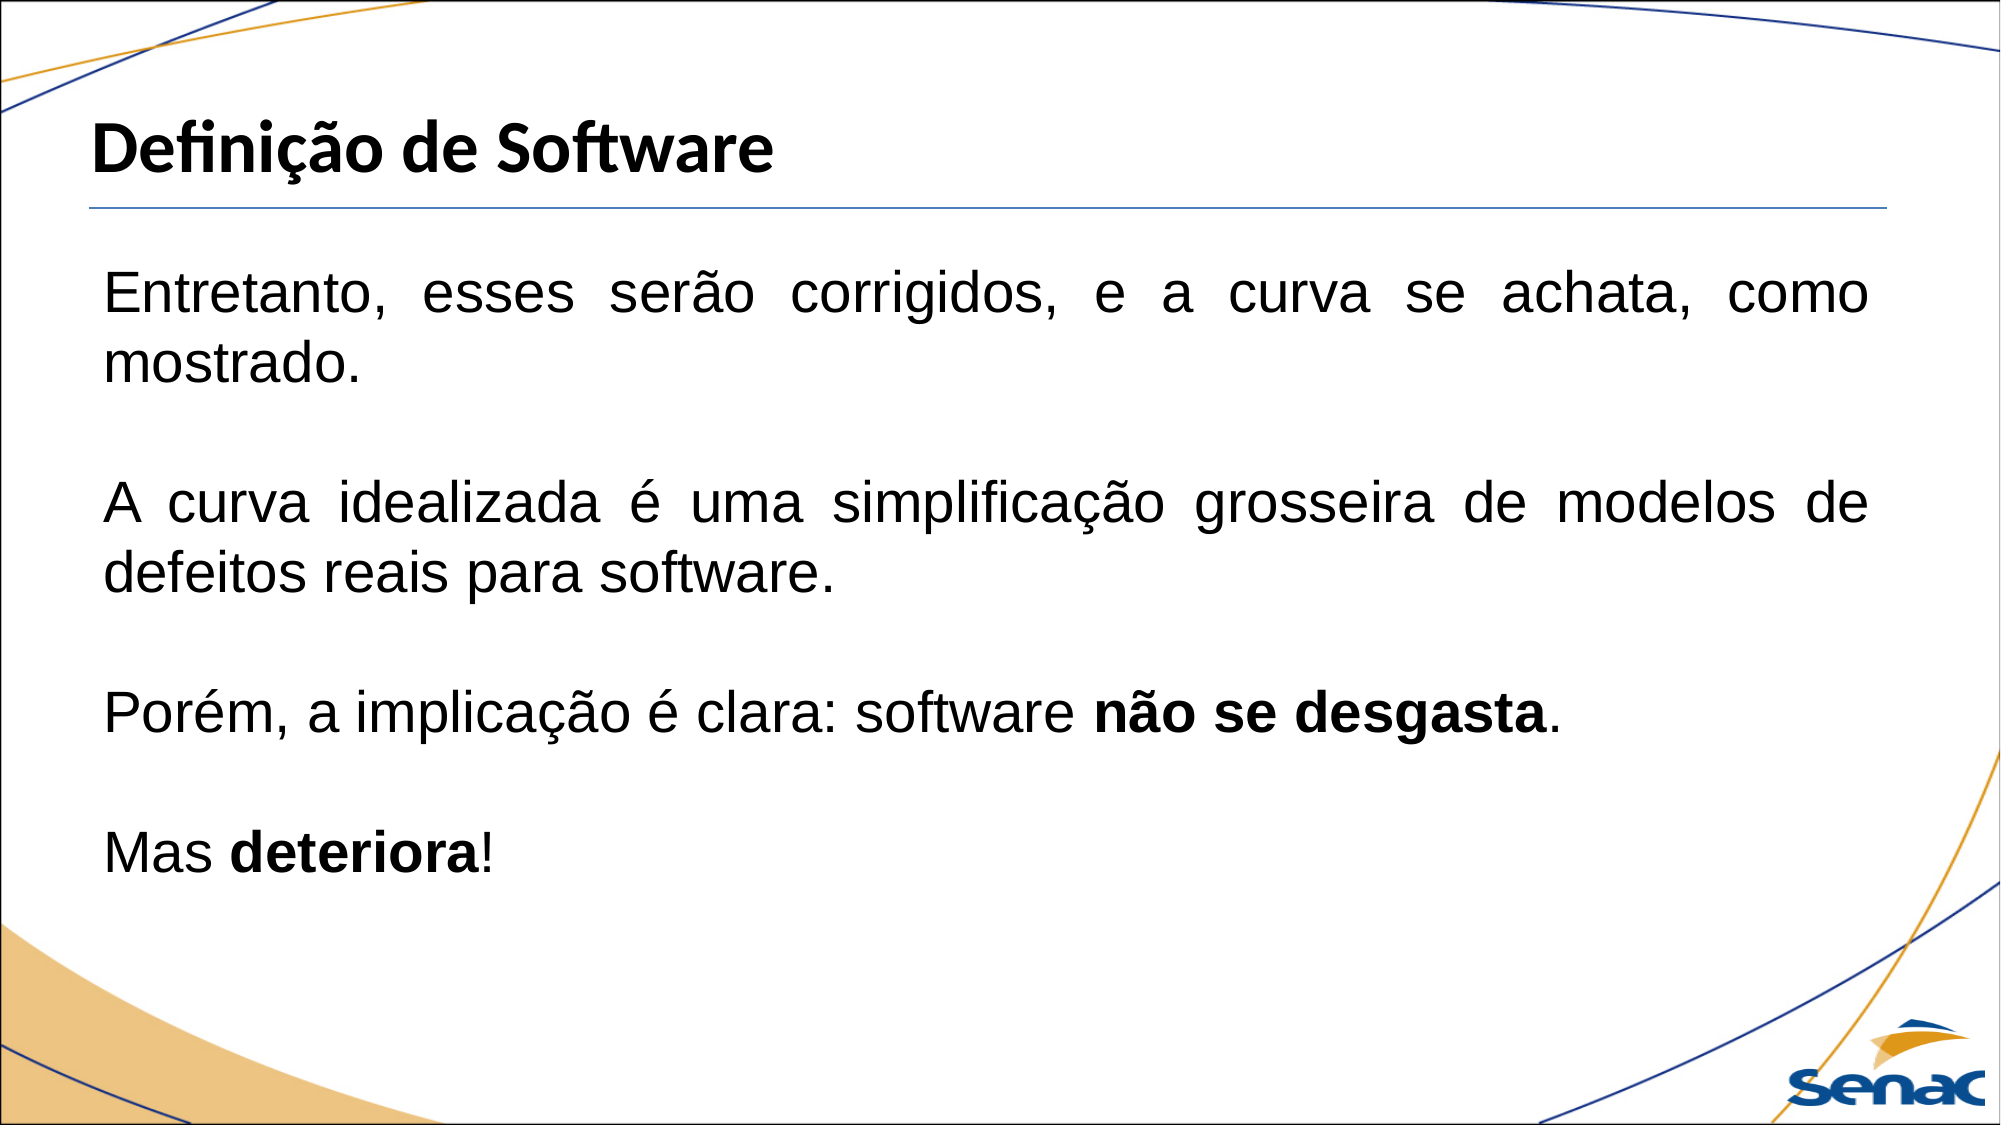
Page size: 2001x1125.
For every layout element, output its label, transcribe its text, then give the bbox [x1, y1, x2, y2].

text_box Entretanto, esses serão corrigidos, e a curva se achata, como mostrado. A curva idealizada é uma simplificação grosseira de modelos de defeitos reais para software. Porém, a implicação é clara: software não se desgasta. Mas deteriora! [88, 246, 1888, 892]
picture [0, 0, 2001, 1125]
text_box Definição de Software [76, 89, 1425, 197]
